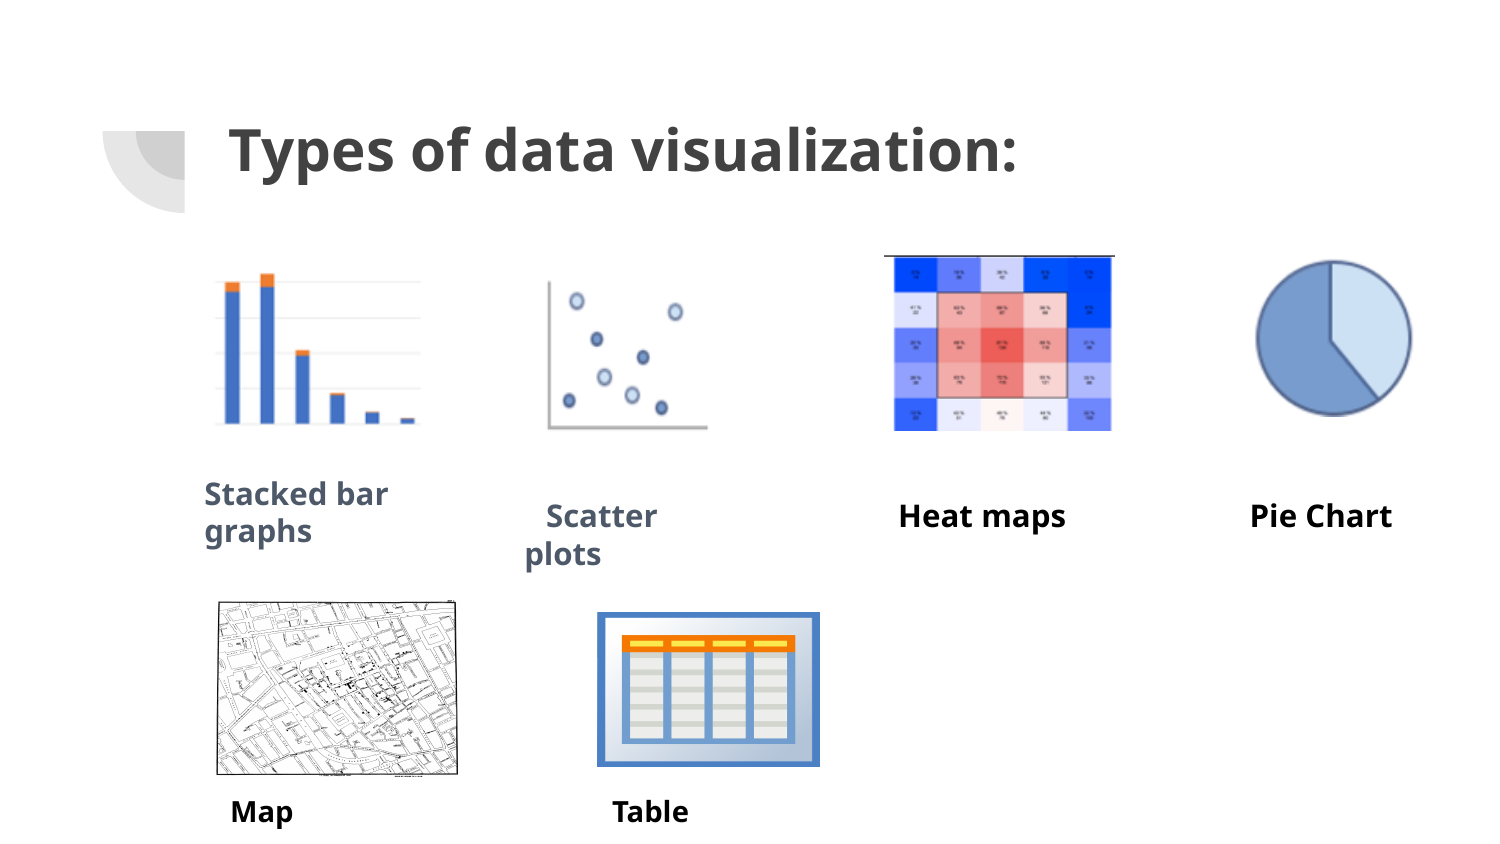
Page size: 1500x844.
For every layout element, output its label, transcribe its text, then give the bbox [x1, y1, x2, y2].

text_box Heat maps [883, 481, 1113, 549]
text_box Stacked bar graphs [189, 459, 435, 565]
picture [1249, 252, 1439, 418]
text_box Scatter plots [509, 481, 750, 587]
picture [213, 600, 460, 779]
picture [509, 244, 751, 439]
picture [596, 612, 820, 767]
picture [884, 252, 1115, 431]
title Types of data visualization: [213, 98, 1368, 263]
text_box Table [596, 778, 820, 843]
text_box Map [215, 784, 461, 843]
picture [189, 272, 435, 434]
text_box Pie Chart [1226, 481, 1438, 549]
